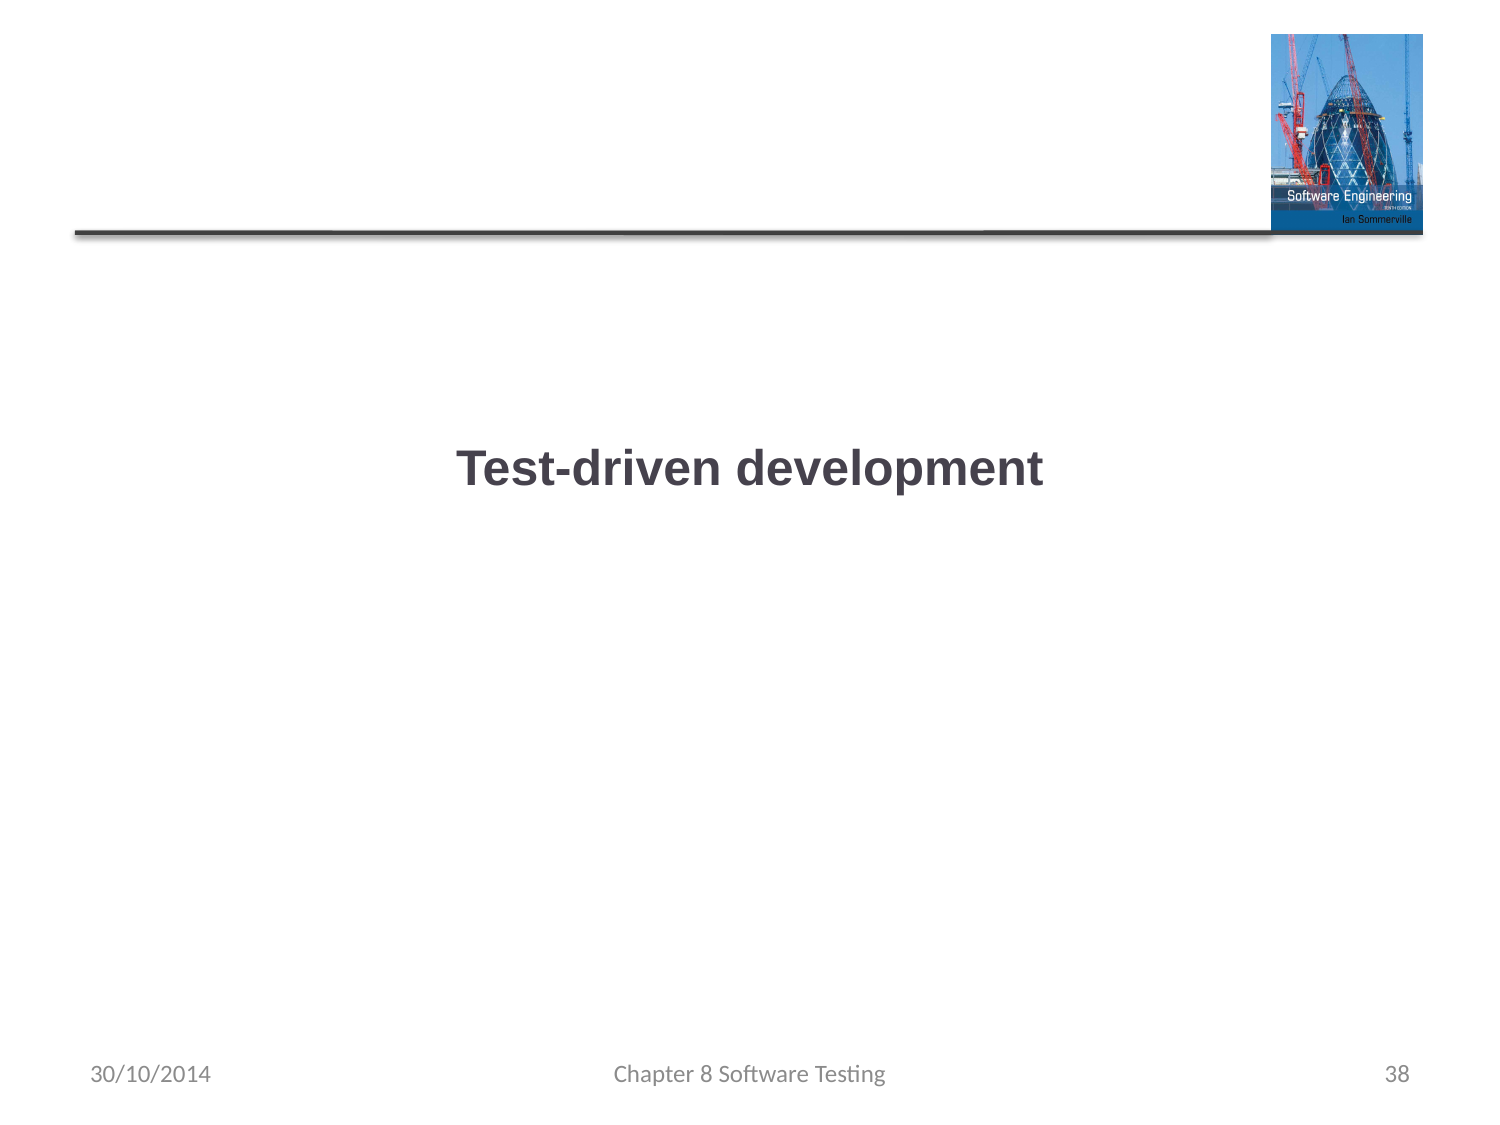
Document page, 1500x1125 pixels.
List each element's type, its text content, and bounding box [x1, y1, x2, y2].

title Test-driven development [74, 370, 1426, 559]
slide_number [75, 1042, 425, 1103]
picture [1271, 34, 1423, 230]
footer Chapter 8 Software Testing [512, 1042, 988, 1103]
slide_number 38 [1074, 1042, 1425, 1103]
